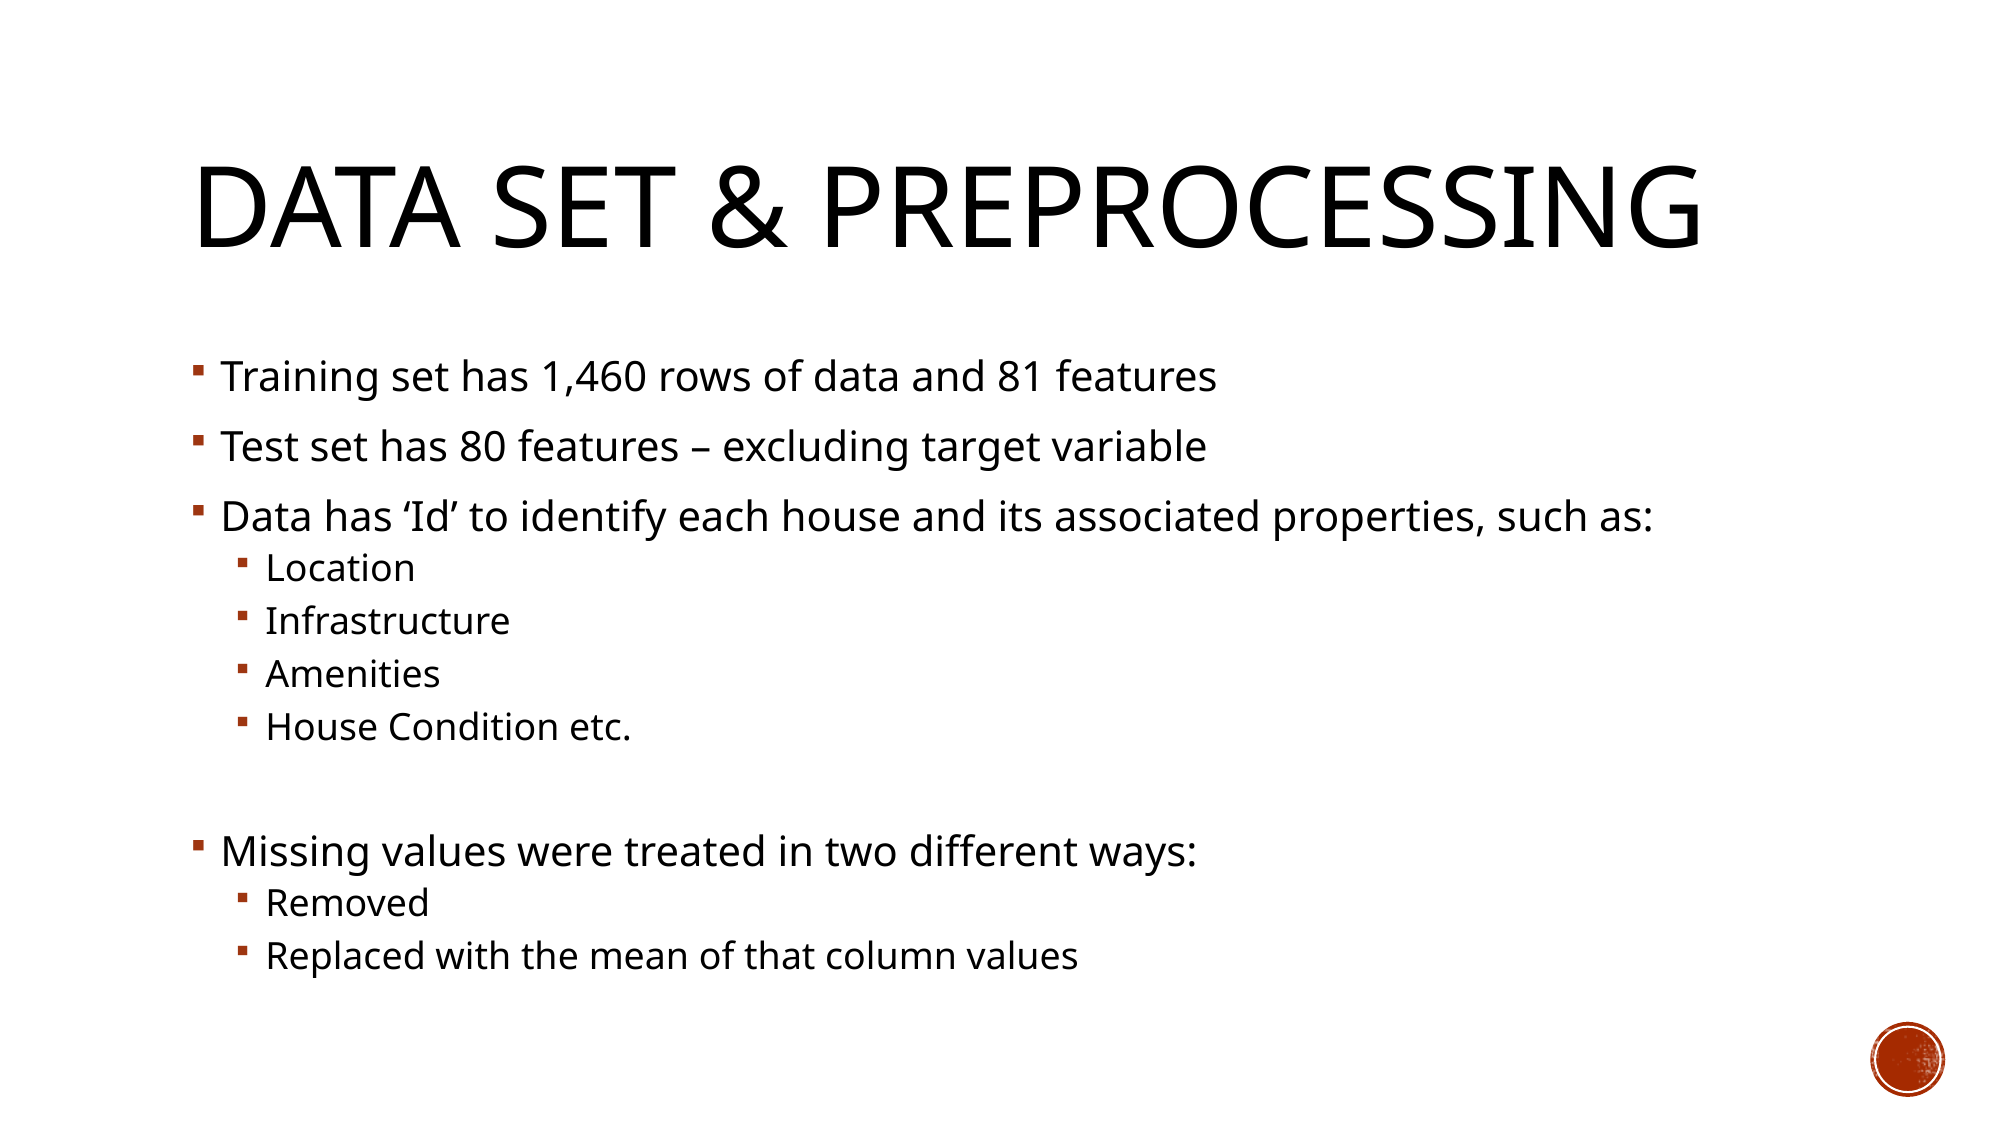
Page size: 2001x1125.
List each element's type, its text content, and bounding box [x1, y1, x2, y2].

list Training set has 1,460 rows of data and 81 features Test set has 80 features – excluding target variable Data has ‘Id’ to identify each house and its associated properties, such as: Location Infrastructure Amenities House Condition etc. Missing values were treated in two different ways: Removed Replaced with the mean of that column values [175, 348, 1826, 1013]
title DATA set & Preprocessing [175, 79, 1826, 344]
